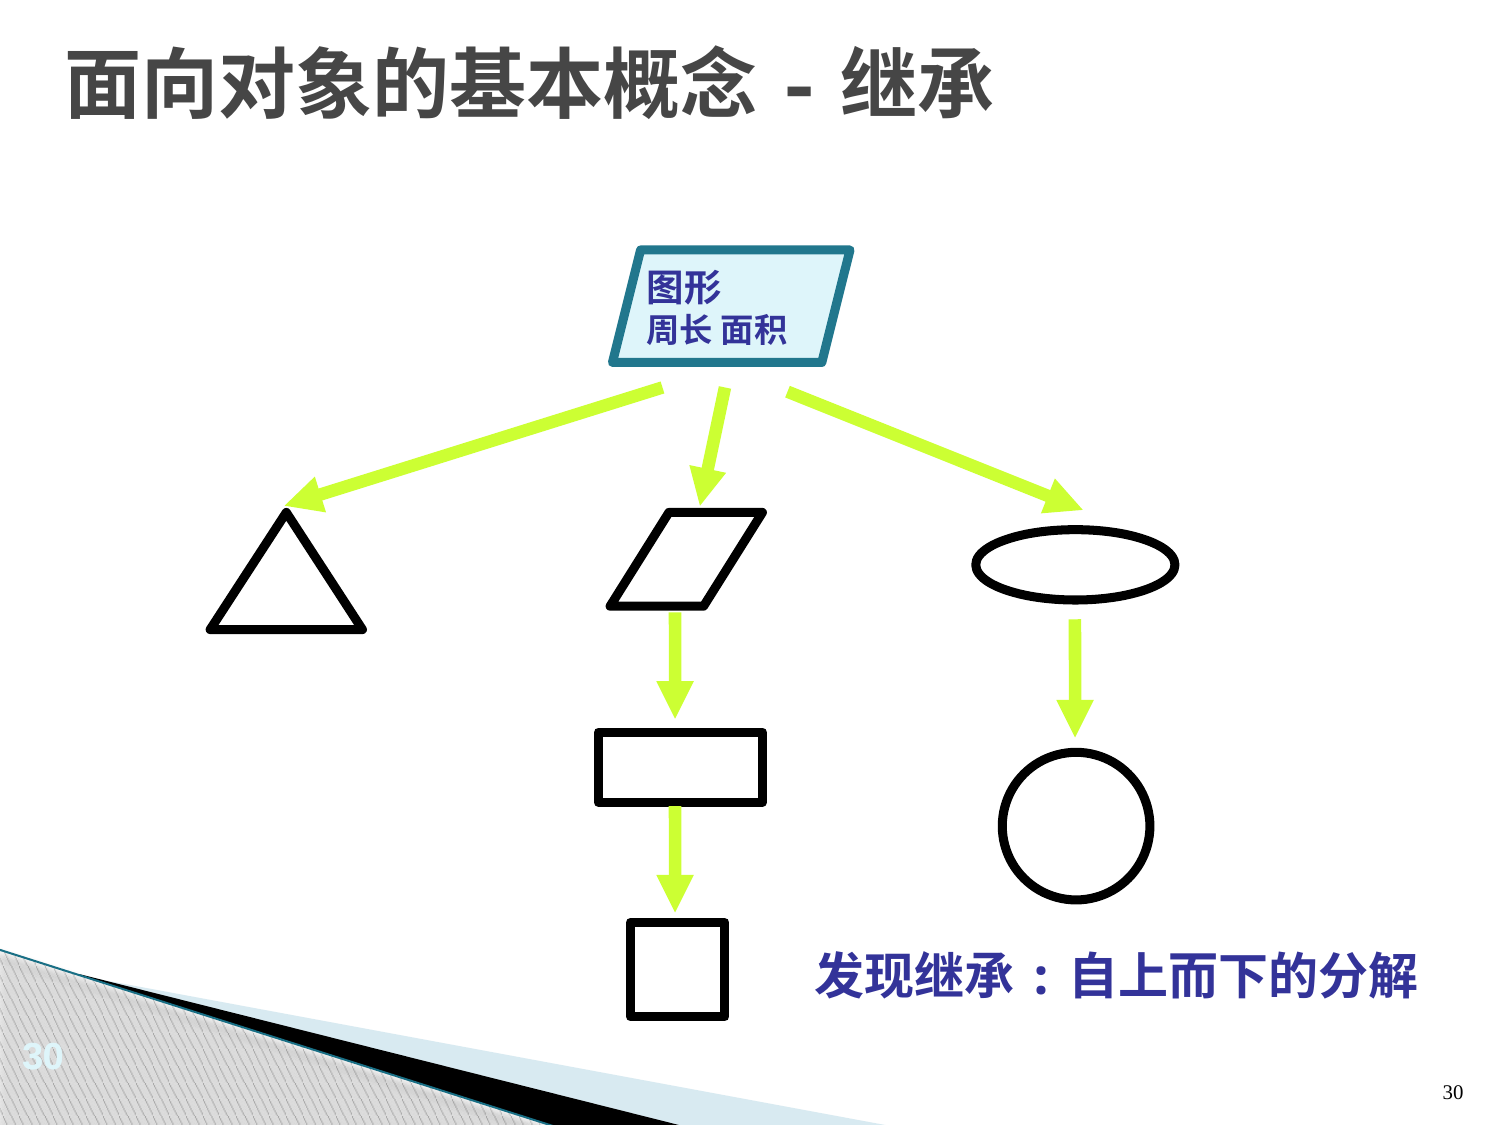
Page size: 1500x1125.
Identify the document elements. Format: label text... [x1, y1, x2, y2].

text_box [284, 387, 663, 508]
text_box [696, 387, 726, 506]
text_box [997, 747, 1155, 905]
text_box [626, 918, 729, 1021]
text_box 图形 周长 面积 [608, 245, 855, 367]
text_box [668, 806, 682, 913]
text_box [605, 507, 767, 611]
text_box [971, 525, 1180, 605]
title 面向对象的基本概念-继承 [50, 24, 1038, 138]
text_box [1068, 619, 1082, 738]
text_box 发现继承:自上而下的分解 [800, 937, 1437, 1088]
text_box [668, 612, 682, 719]
text_box [594, 728, 767, 807]
text_box [787, 391, 1083, 512]
text_box [205, 507, 368, 635]
slide_number 30 [1418, 1051, 1479, 1112]
